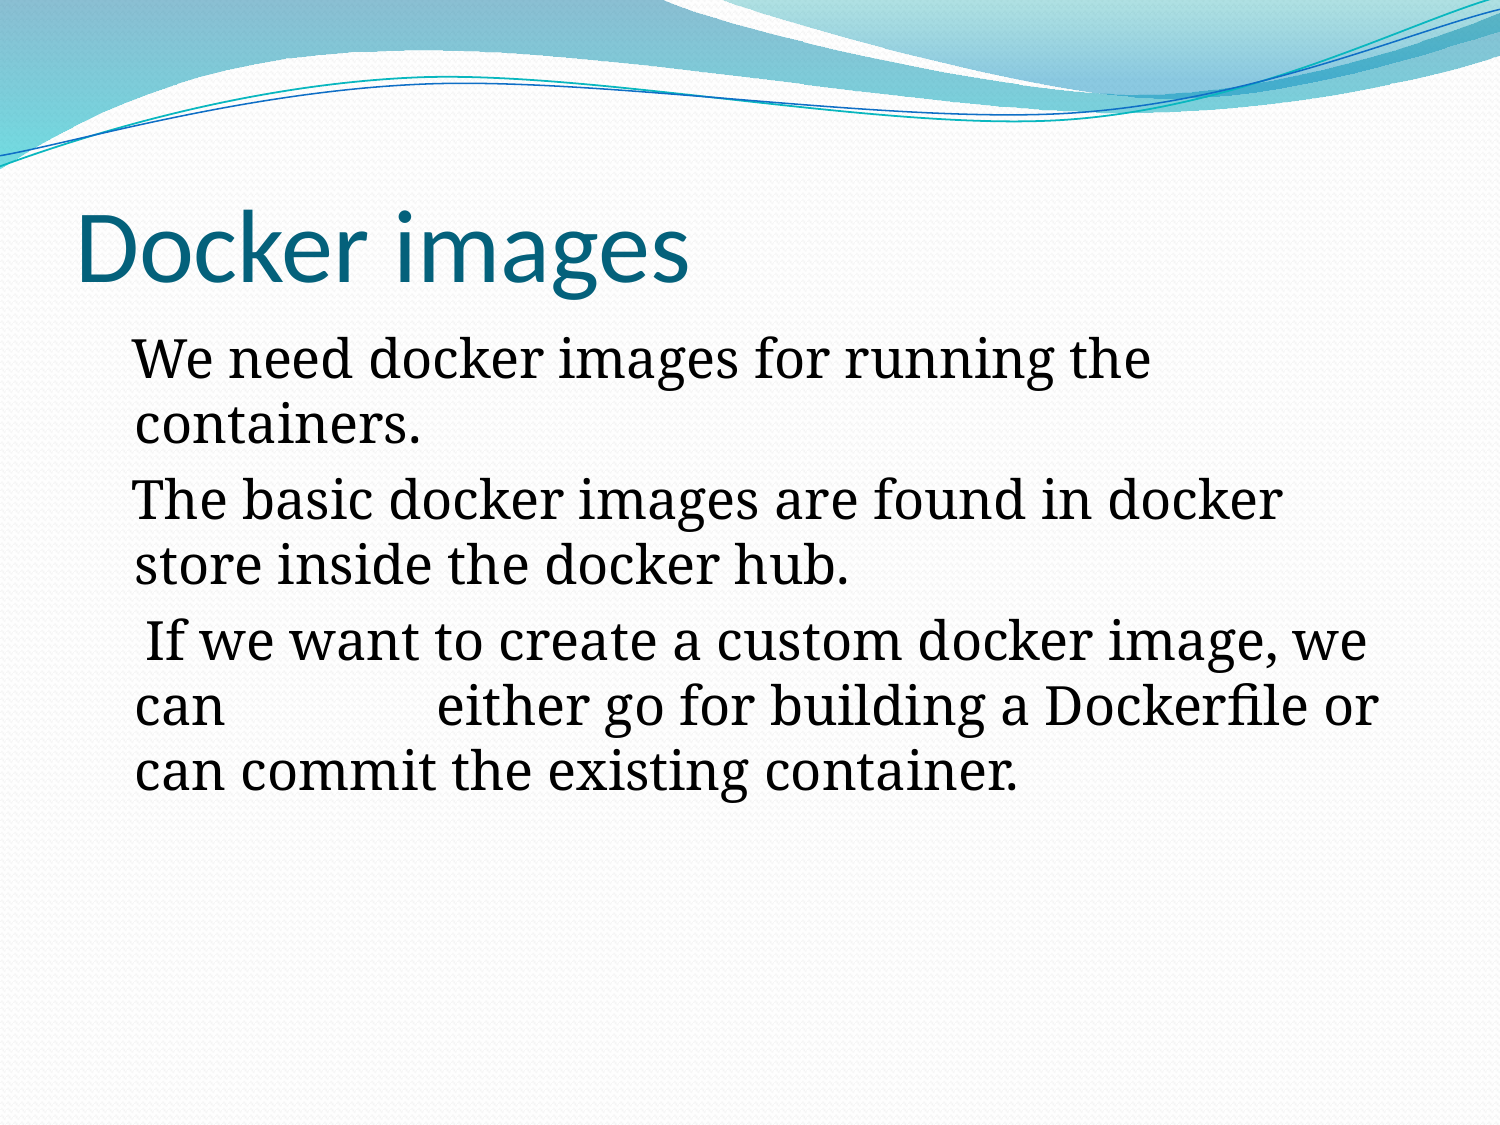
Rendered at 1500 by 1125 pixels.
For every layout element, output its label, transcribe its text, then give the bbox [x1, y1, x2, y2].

list We need docker images for running the containers. The basic docker images are found in docker store inside the docker hub. If we want to create a custom docker image, we can either go for building a Dockerfile or can commit the existing container. [75, 317, 1425, 1038]
title Docker images [75, 115, 1425, 303]
